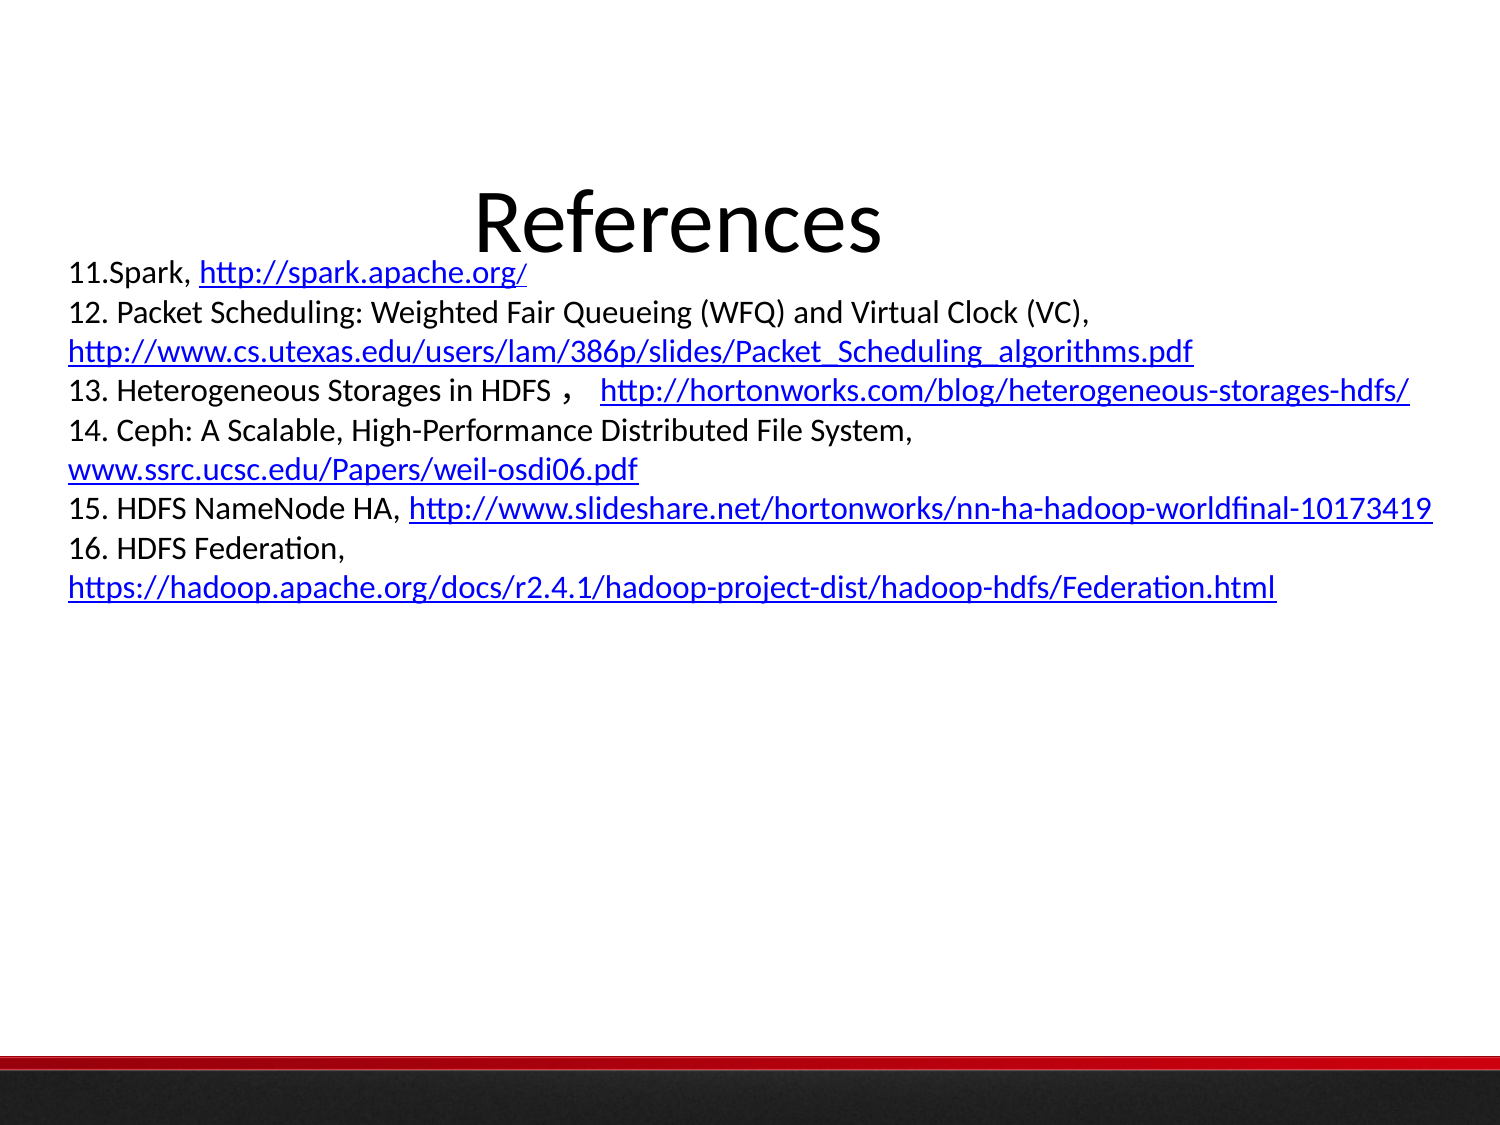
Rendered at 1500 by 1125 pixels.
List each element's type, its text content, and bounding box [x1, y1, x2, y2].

picture [0, 1056, 1500, 1125]
list Spark, http://spark.apache.org/ 12. Packet Scheduling: Weighted Fair Queueing (WFQ) and Virtual Clock (VC), http://www.cs.utexas.edu/users/lam/386p/slides/Packet_Scheduling_algorithms.pdf 13. Heterogeneous Storages in HDFS，http://hortonworks.com/blog/heterogeneous-storages-hdfs/ 14. Ceph: A Scalable, High-Performance Distributed File System, www.ssrc.ucsc.edu/Papers/weil-osdi06.pdf 15. HDFS NameNode HA, http://www.slideshare.net/hortonworks/nn-ha-hadoop-worldfinal-10173419 16. HDFS Federation, https://hadoop.apache.org/docs/r2.4.1/hadoop-project-dist/hadoop-hdfs/Federation.html [53, 243, 1459, 852]
title References [41, 153, 1316, 253]
